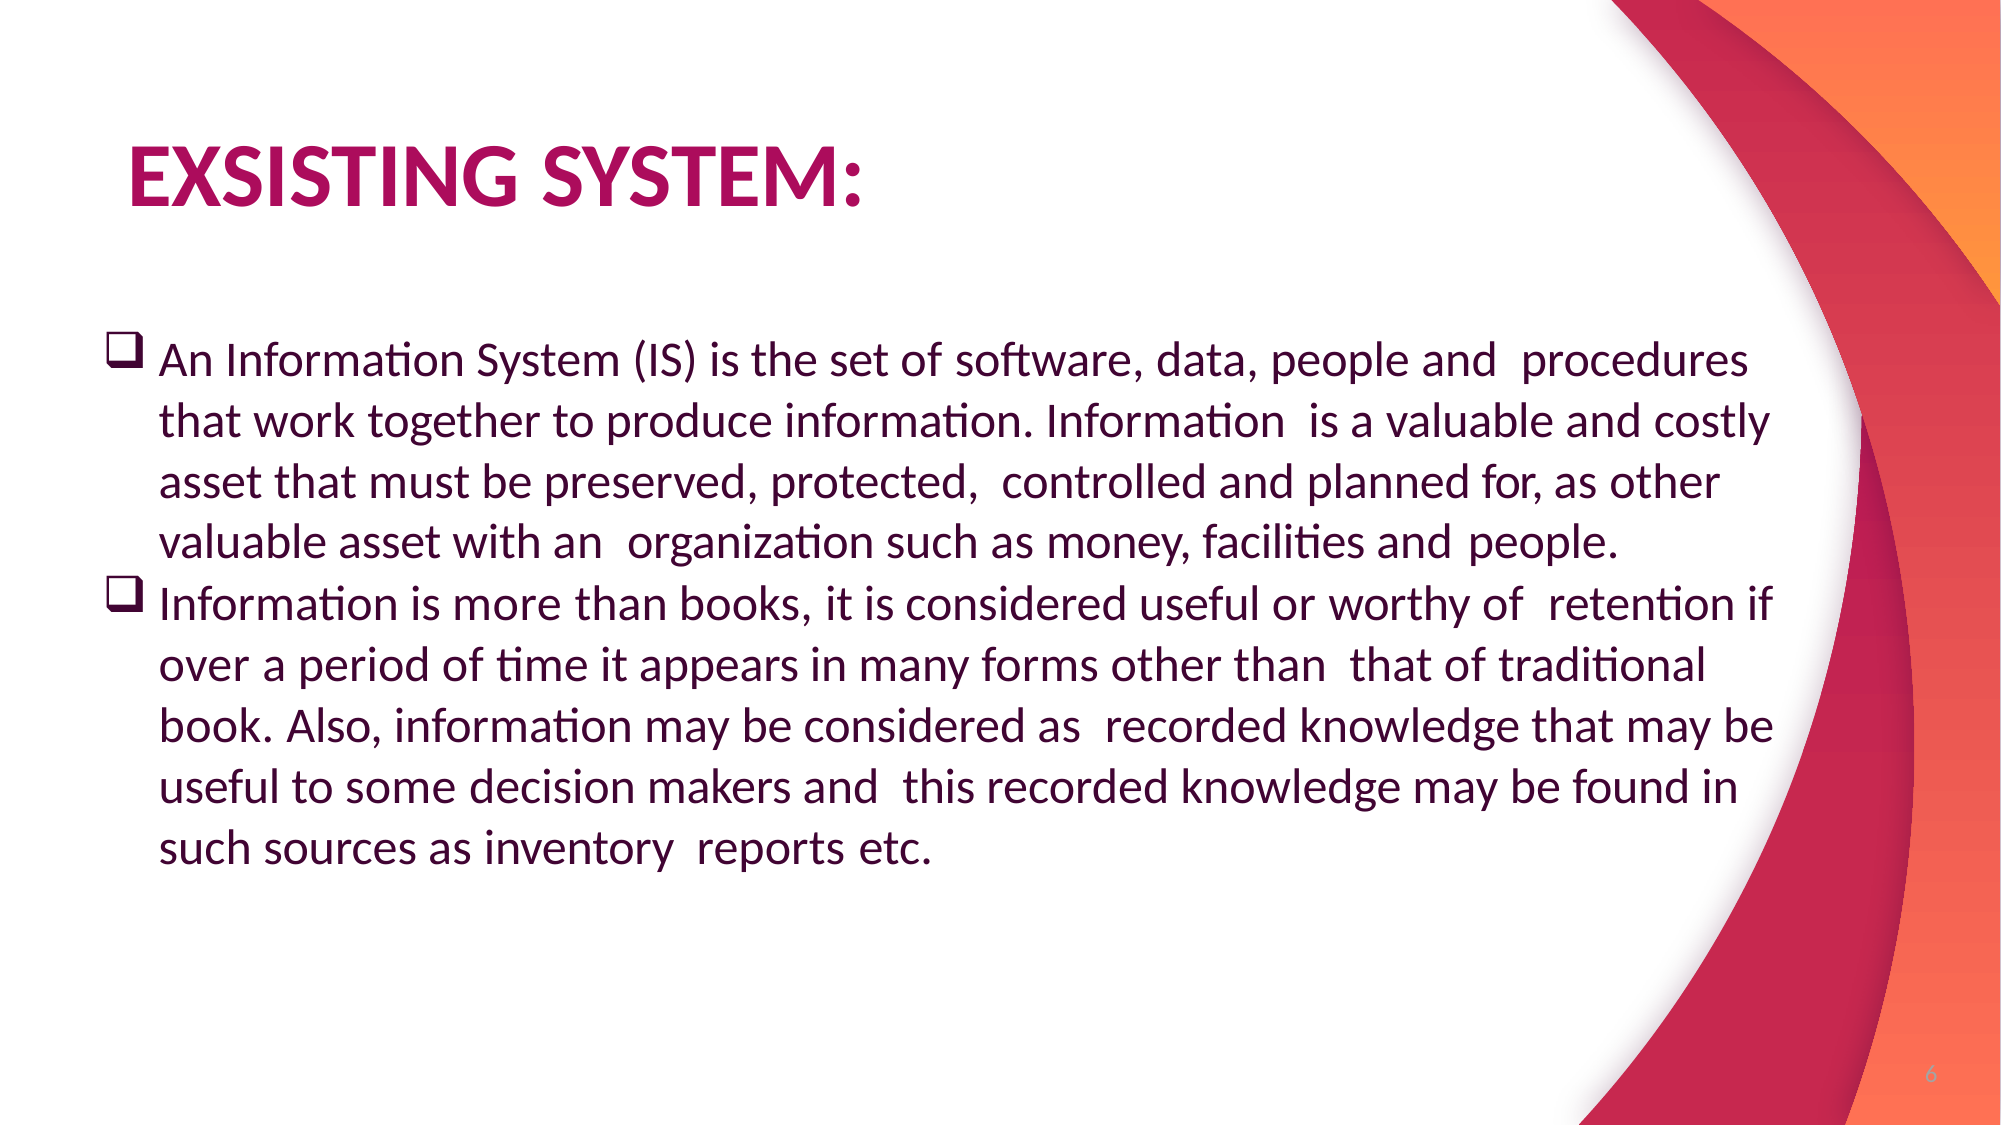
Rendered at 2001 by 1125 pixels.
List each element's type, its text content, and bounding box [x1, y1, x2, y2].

text_box 6 [1918, 1061, 1944, 1088]
text_box An Information System (IS) is the set of software, data, people and procedures that work together to produce information. Information is a valuable and costly asset that must be preserved, protected, controlled and planned for, as other valuable asset with an organization such as money, facilities and people. Information is more than books, it is considered useful or worthy of retention if over a period of time it appears in many forms other than that of traditional book. Also, information may be considered as recorded knowledge that may be useful to some decision makers and this recorded knowledge may be found in such sources as inventory reports etc. [100, 324, 1821, 875]
text_box EXSISTING SYSTEM: [125, 112, 1668, 226]
